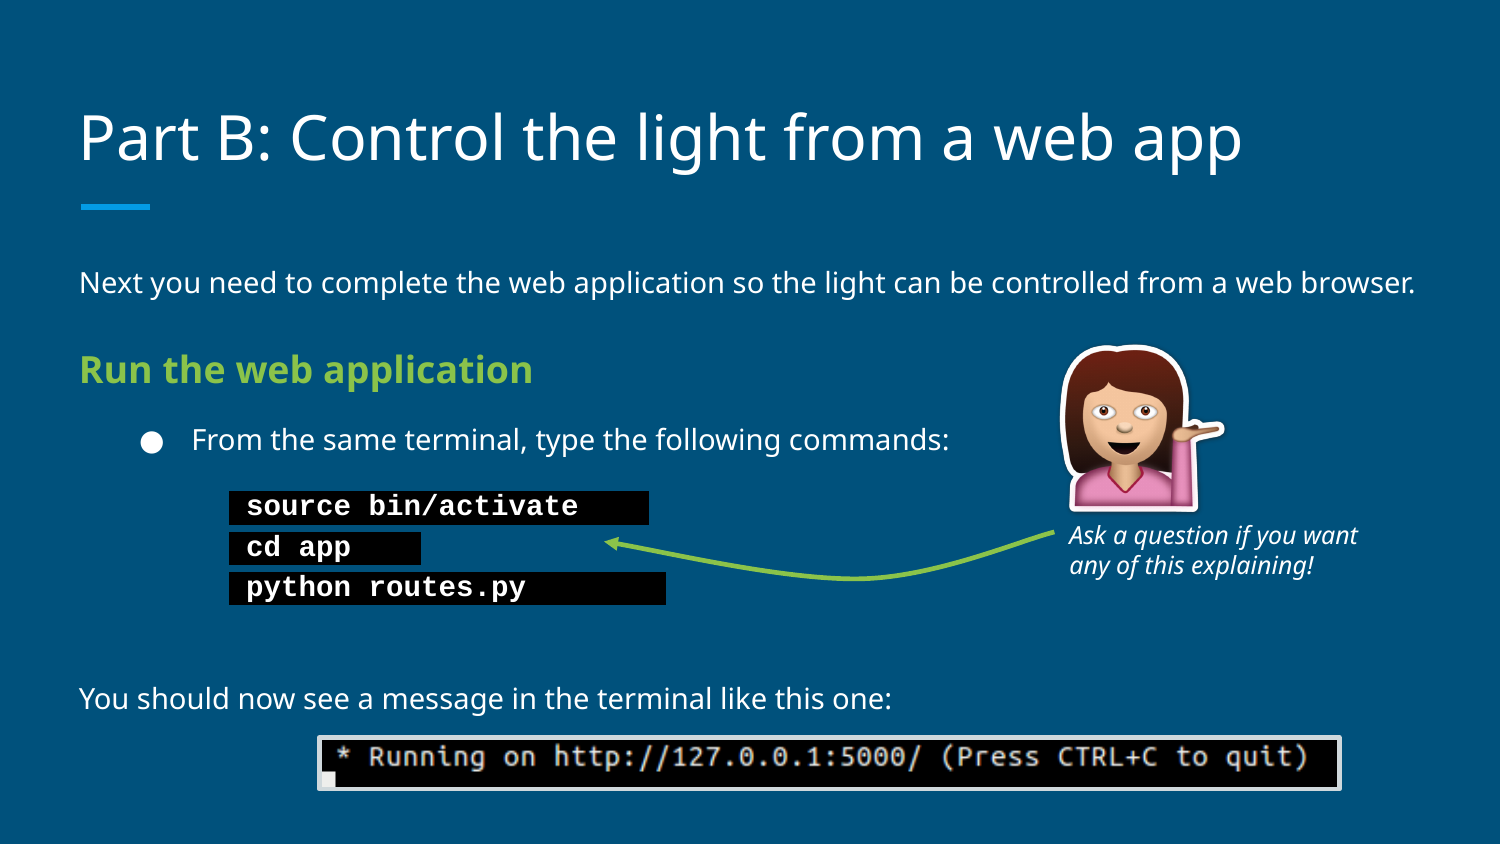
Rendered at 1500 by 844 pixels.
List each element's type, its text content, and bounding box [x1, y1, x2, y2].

text_box Ask a question if you want any of this explaining! [1054, 504, 1395, 586]
text_box [50, 50, 543, 543]
picture [1059, 345, 1224, 514]
title Part B: Control the light from a web app [543, 75, 1437, 188]
text_box [604, 531, 1055, 579]
picture [321, 739, 1338, 787]
list Next you need to complete the web application so the light can be controlled from a web browser. Run the web application From the same terminal, type the following commands: source bin/activate cd app python routes.py You should now see a message in the terminal like this one: [63, 244, 1437, 750]
